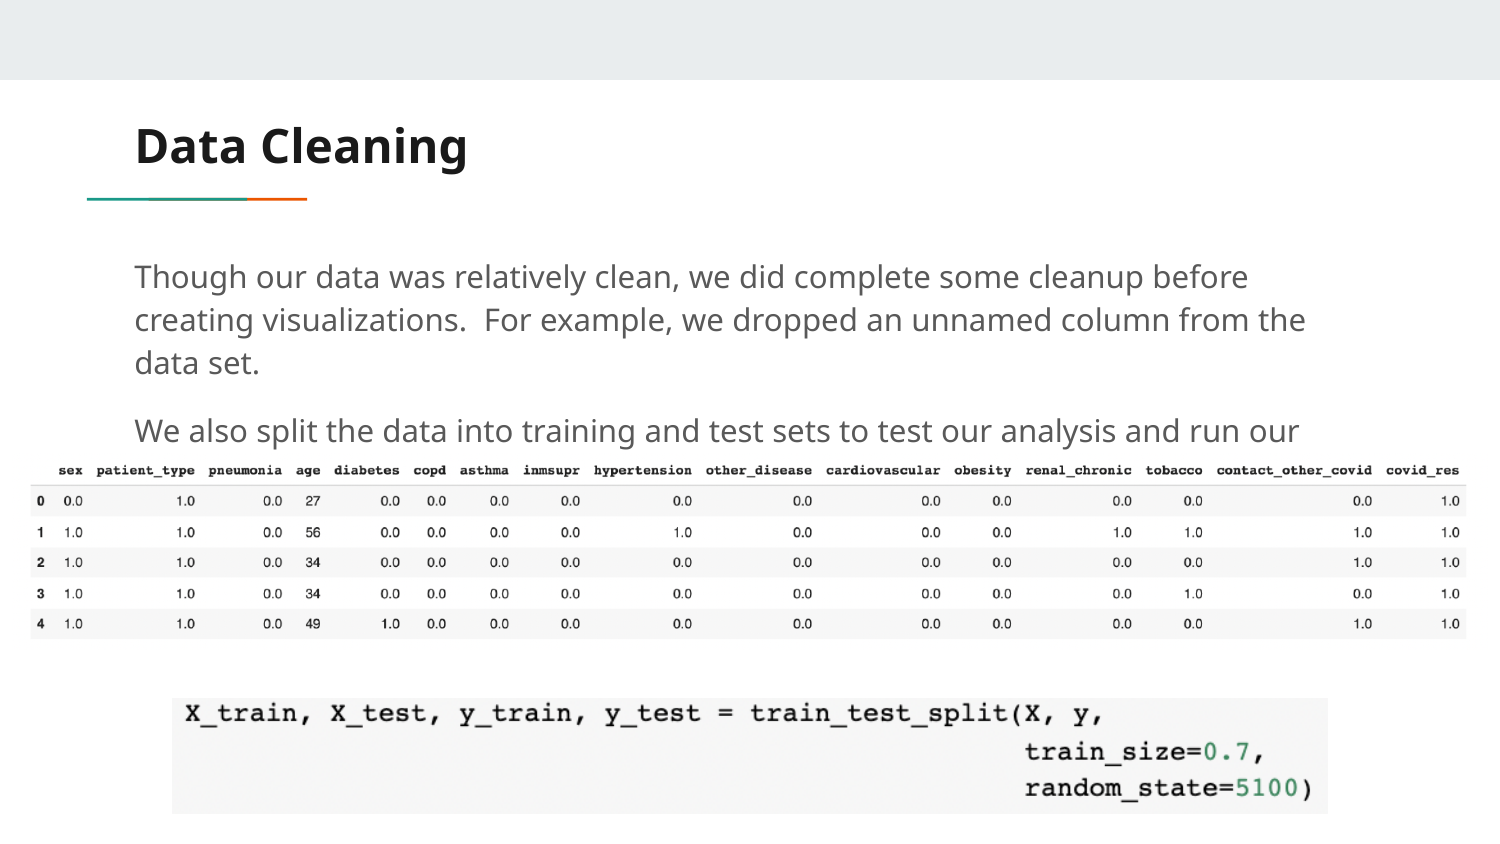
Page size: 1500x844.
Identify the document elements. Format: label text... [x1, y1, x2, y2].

list Though our data was relatively clean, we did complete some cleanup before creating visualizations. For example, we dropped an unnamed column from the data set. We also split the data into training and test sets to test our analysis and run our data through machine learning classifiers to determine the best model to make our predictions. [119, 236, 1381, 451]
picture [12, 453, 1488, 650]
picture [171, 697, 1329, 814]
title Data Cleaning [119, 100, 1381, 189]
